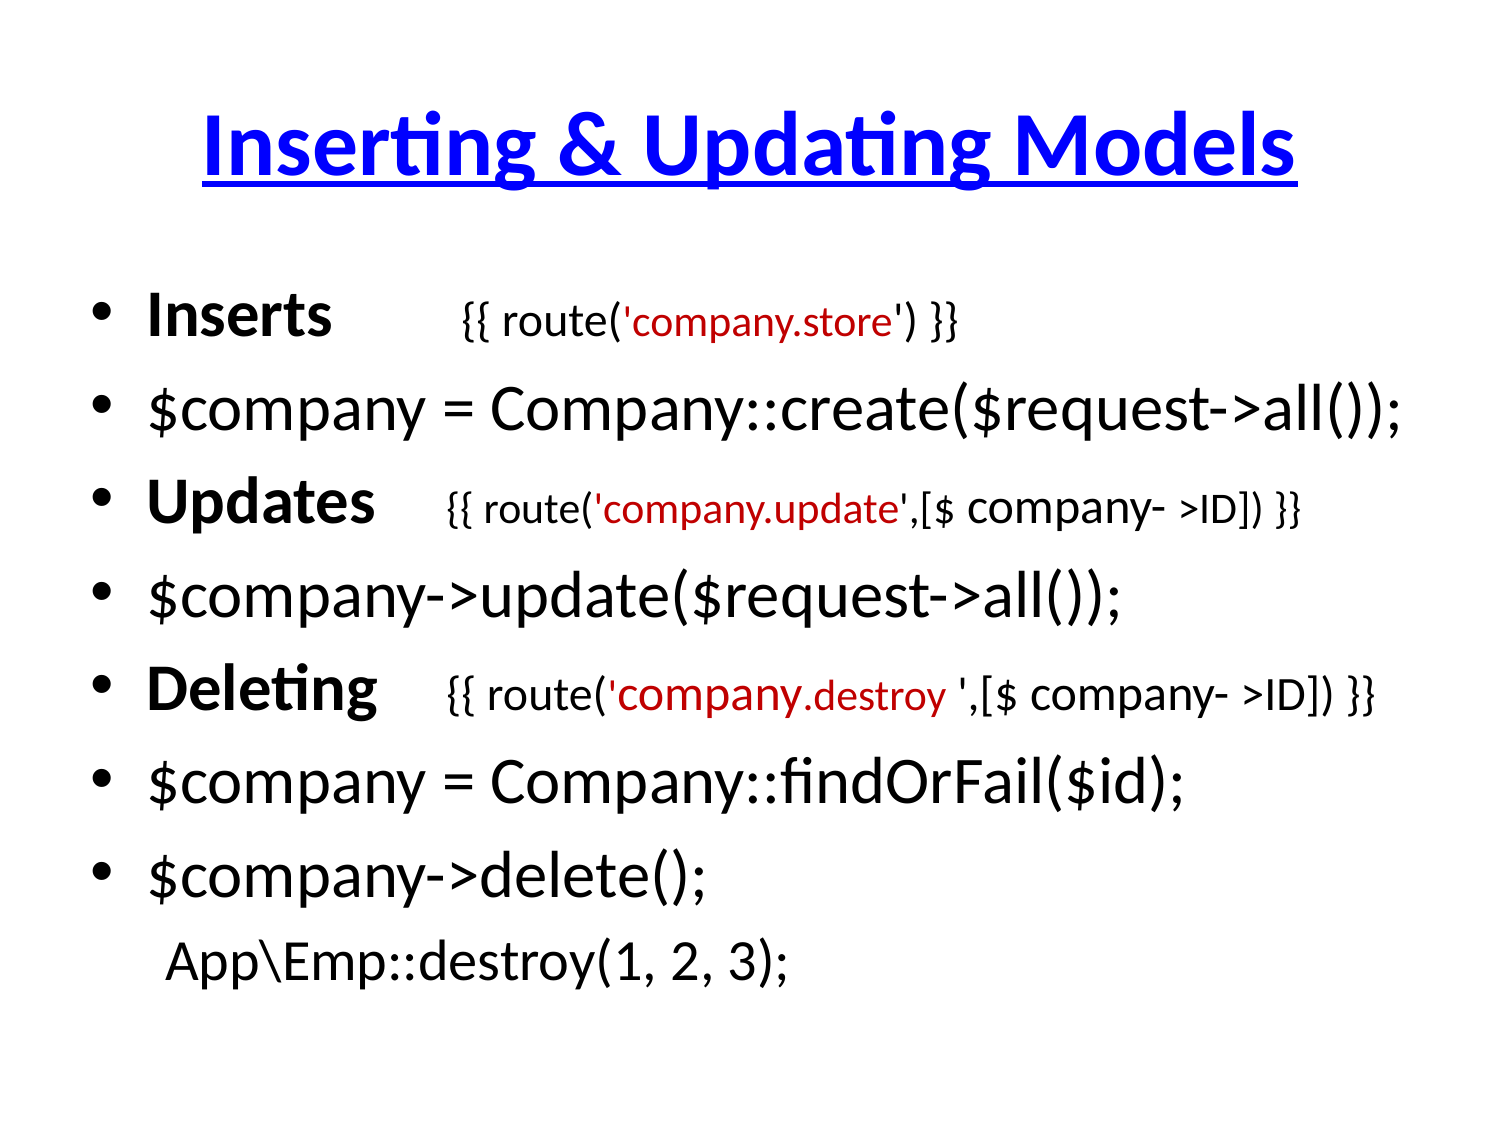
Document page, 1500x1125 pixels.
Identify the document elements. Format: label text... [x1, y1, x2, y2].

title Inserting & Updating Models [75, 45, 1425, 233]
list Inserts {{ route('company.store') }} $company = Company::create($request->all()); Updates {{ route('company.update',[$ company- >ID]) }} $company->update($request->all()); Deleting {{ route('company.destroy ',[$ company- >ID]) }} $company = Company::findOrFail($id); $company->delete(); App\Emp::destroy(1, 2, 3); [75, 262, 1425, 1005]
